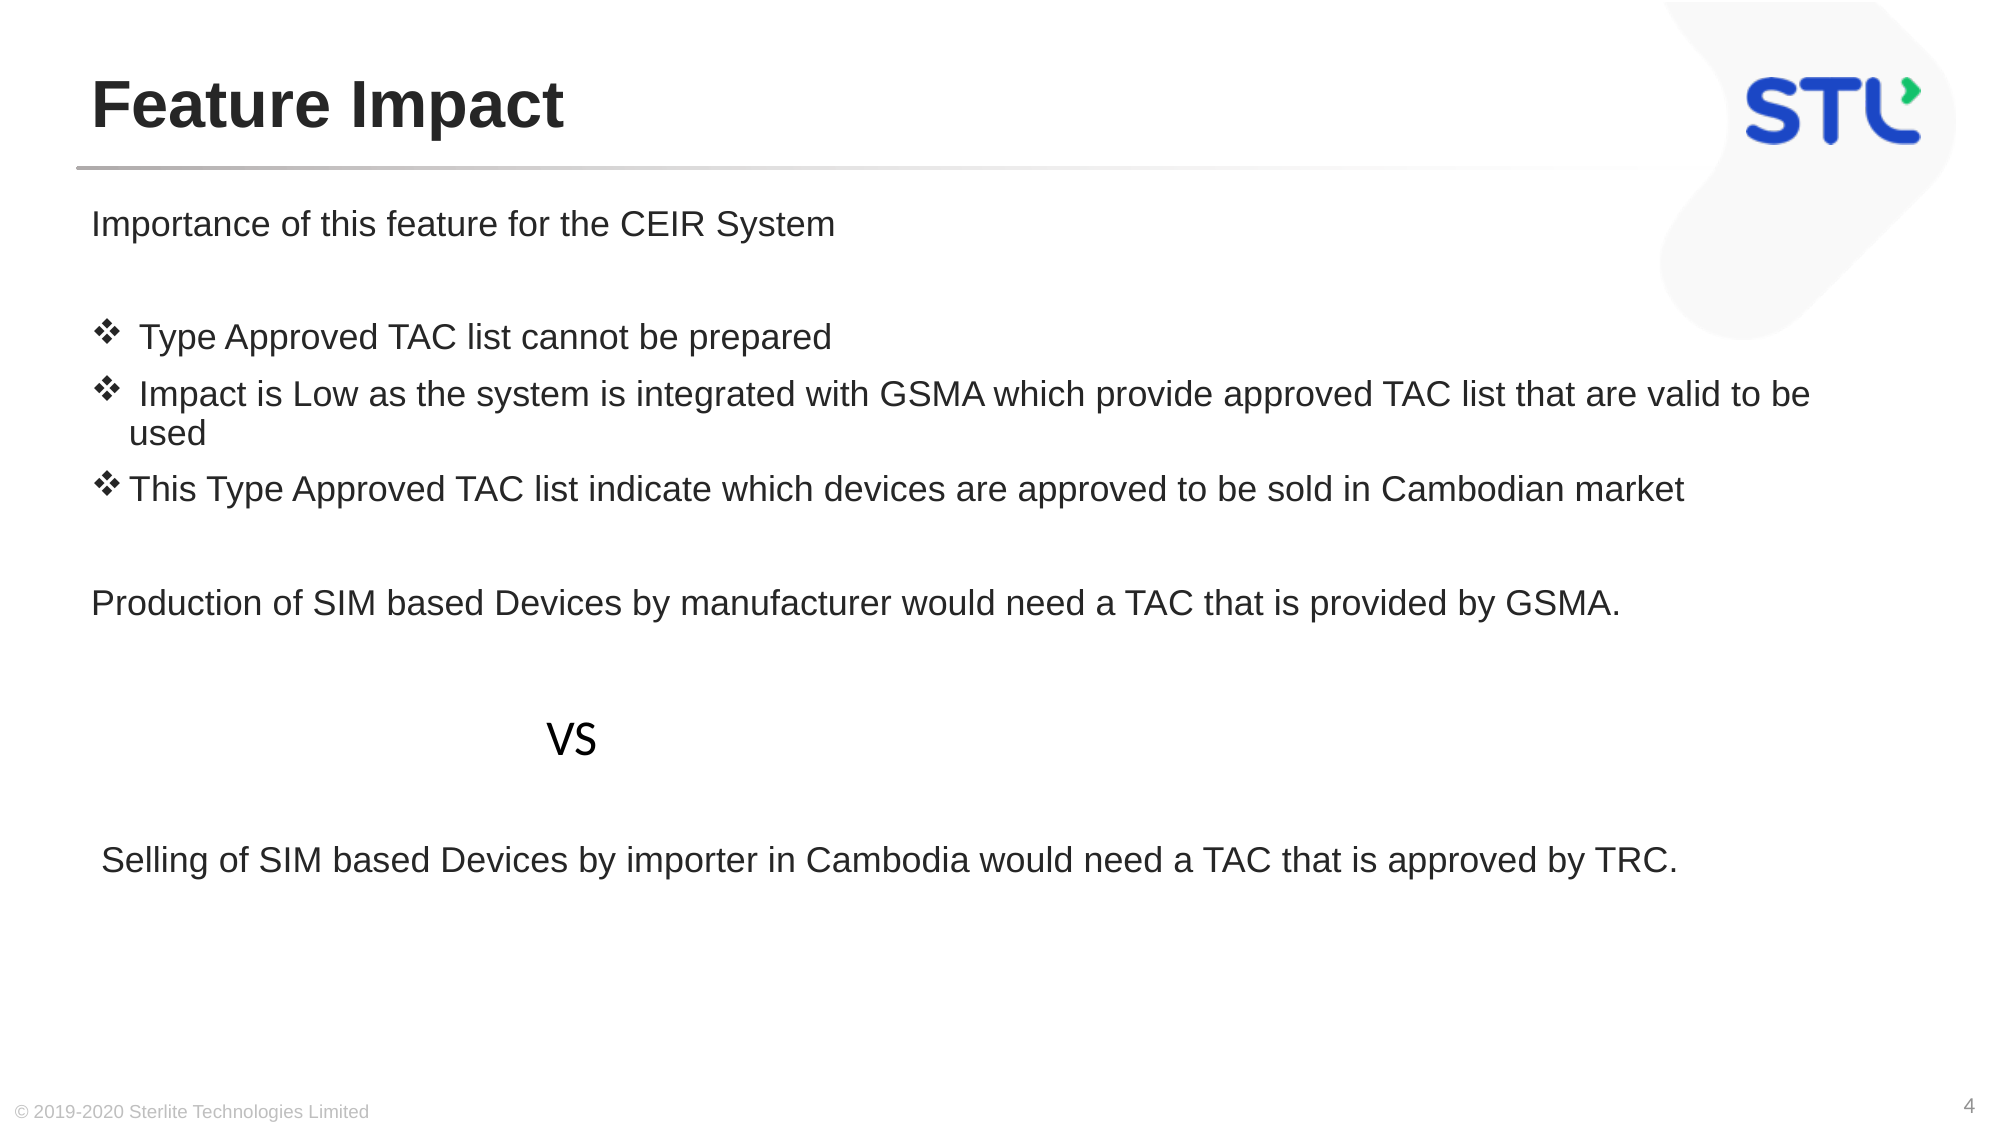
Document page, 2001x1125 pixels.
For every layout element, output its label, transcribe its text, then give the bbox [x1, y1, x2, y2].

slide_number 4 [1955, 1083, 1997, 1122]
picture [1746, 77, 1921, 145]
list Importance of this feature for the CEIR System Type Approved TAC list cannot be prepared Impact is Low as the system is integrated with GSMA which provide approved TAC list that are valid to be used This Type Approved TAC list indicate which devices are approved to be sold in Cambodian market Production of SIM based Devices by manufacturer would need a TAC that is provided by GSMA. VS Selling of SIM based Devices by importer in Cambodia would need a TAC that is approved by TRC. [76, 198, 1829, 898]
footer © 2019-2020 Sterlite Technologies Limited [0, 1083, 455, 1125]
title Feature Impact [76, 35, 1564, 167]
